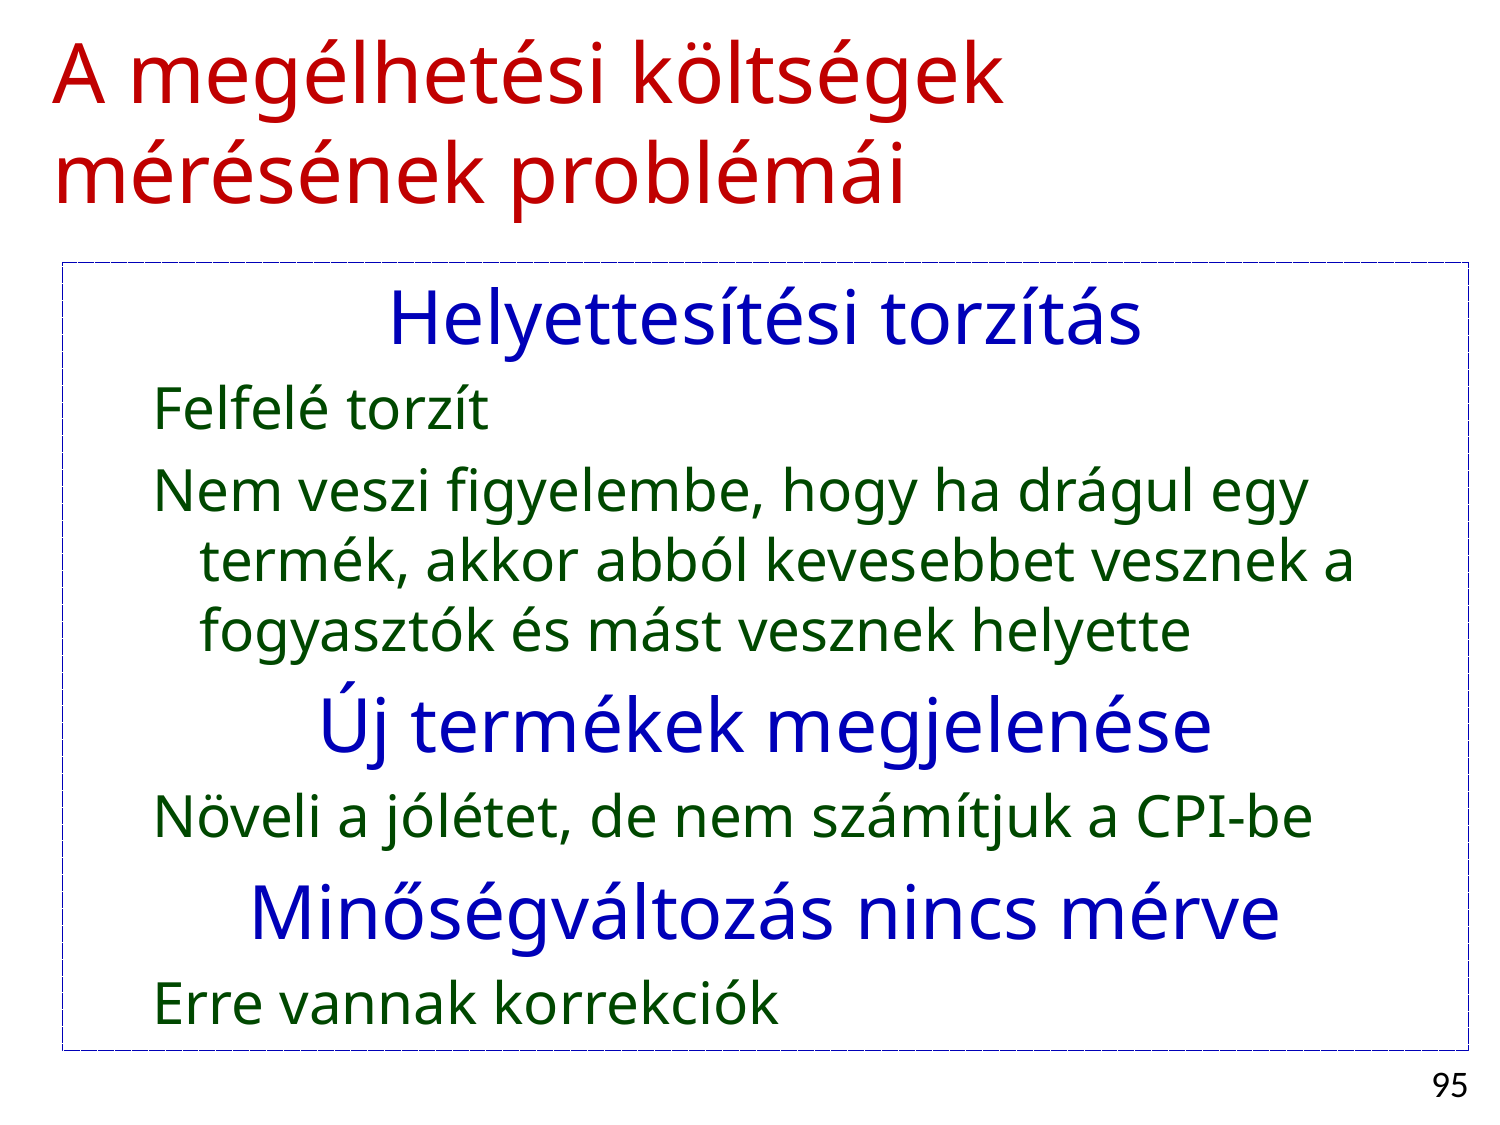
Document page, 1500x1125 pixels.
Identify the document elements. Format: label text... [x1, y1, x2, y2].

title A megélhetési költségek mérésének problémái [37, 12, 1475, 138]
text_box 95 [1400, 1052, 1500, 1113]
list Helyettesítési torzítás Felfelé torzít Nem veszi figyelembe, hogy ha drágul egy termék, akkor abból kevesebbet vesznek a fogyasztók és mást vesznek helyette Új termékek megjelenése Növeli a jólétet, de nem számítjuk a CPI-be Minőségváltozás nincs mérve Erre vannak korrekciók [62, 261, 1469, 1051]
